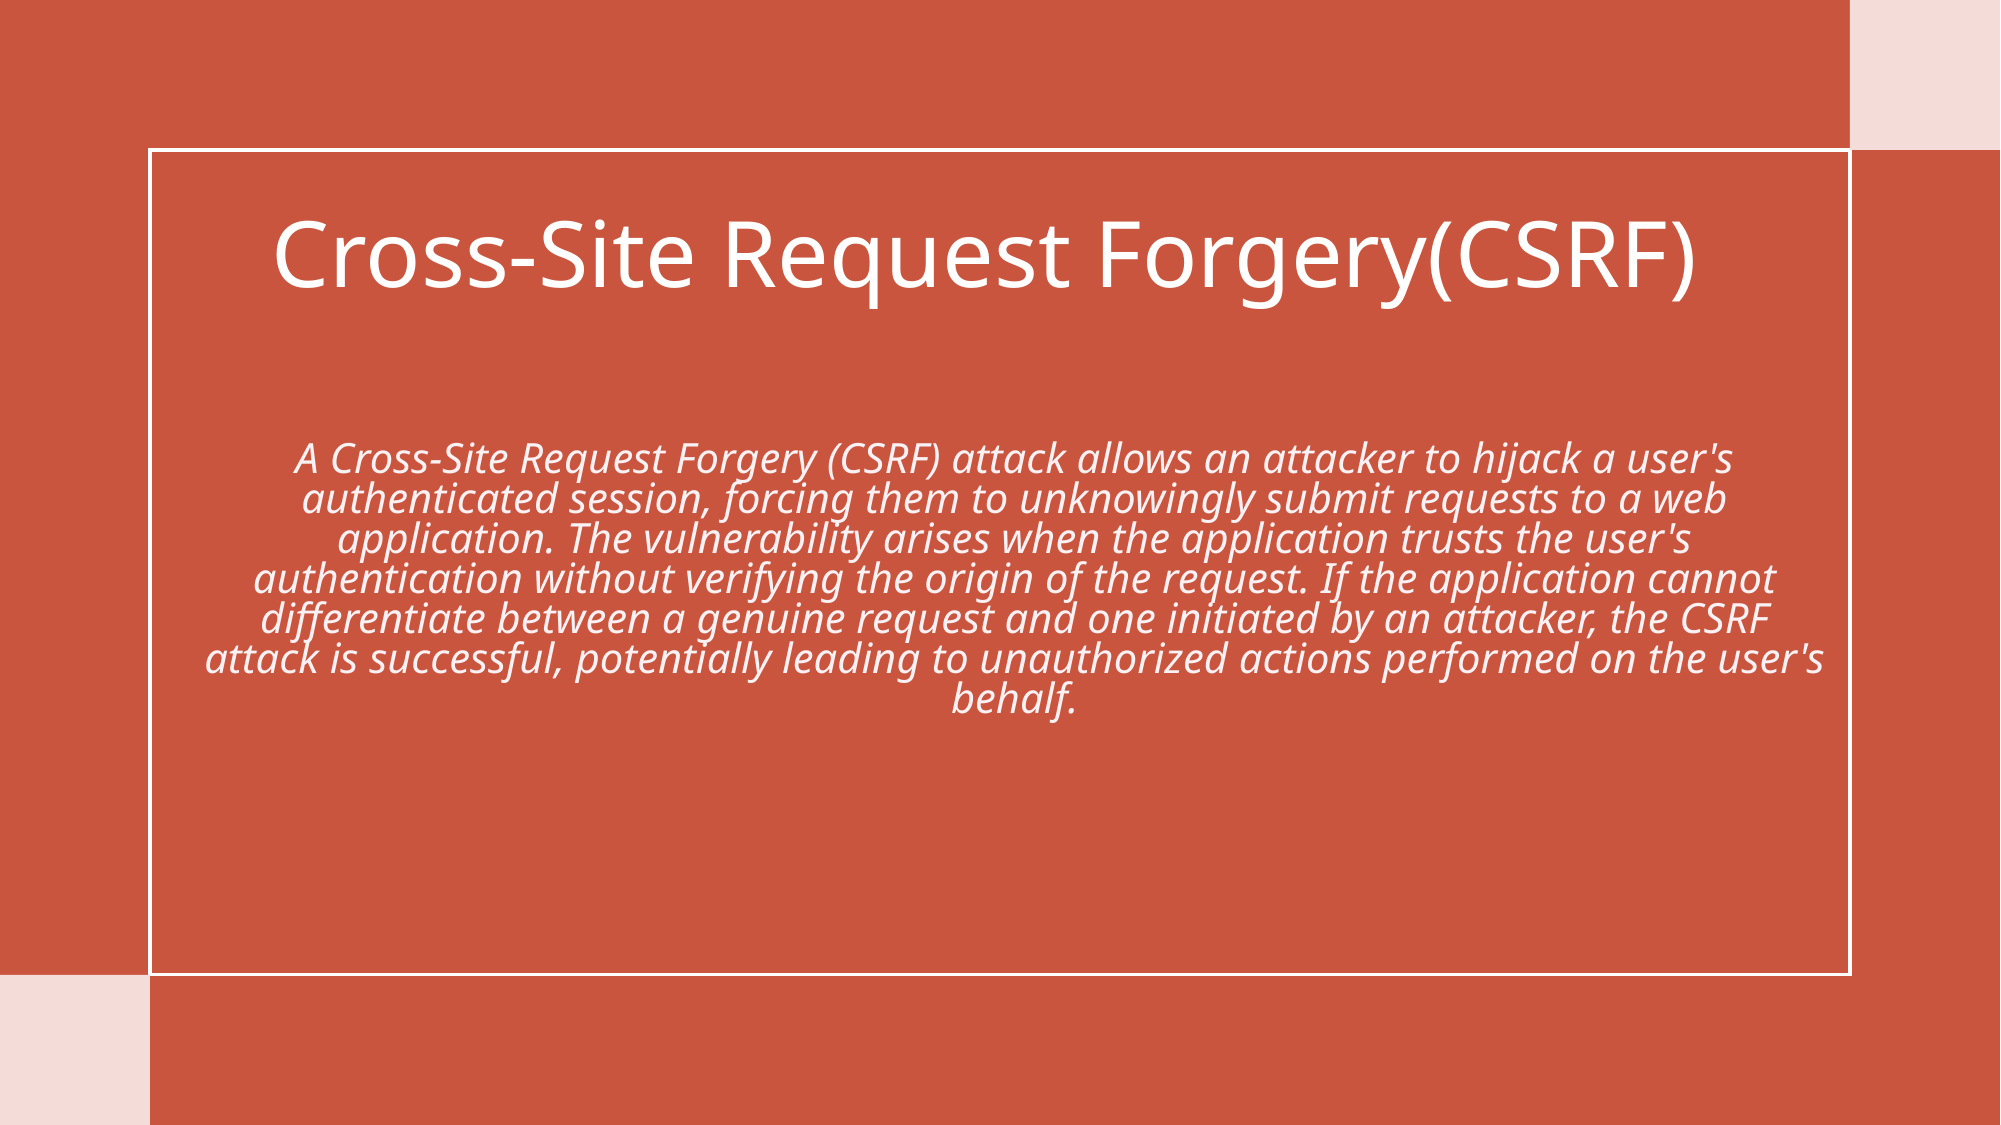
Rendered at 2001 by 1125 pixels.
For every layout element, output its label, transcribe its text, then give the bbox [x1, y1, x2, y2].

list A Cross-Site Request Forgery (CSRF) attack allows an attacker to hijack a user's authenticated session, forcing them to unknowingly submit requests to a web application. The vulnerability arises when the application trusts the user's authentication without verifying the origin of the request. If the application cannot differentiate between a genuine request and one initiated by an attacker, the CSRF attack is successful, potentially leading to unauthorized actions performed on the user's behalf. [185, 434, 1845, 724]
title Cross-Site Request Forgery(CSRF) [155, 155, 1815, 315]
